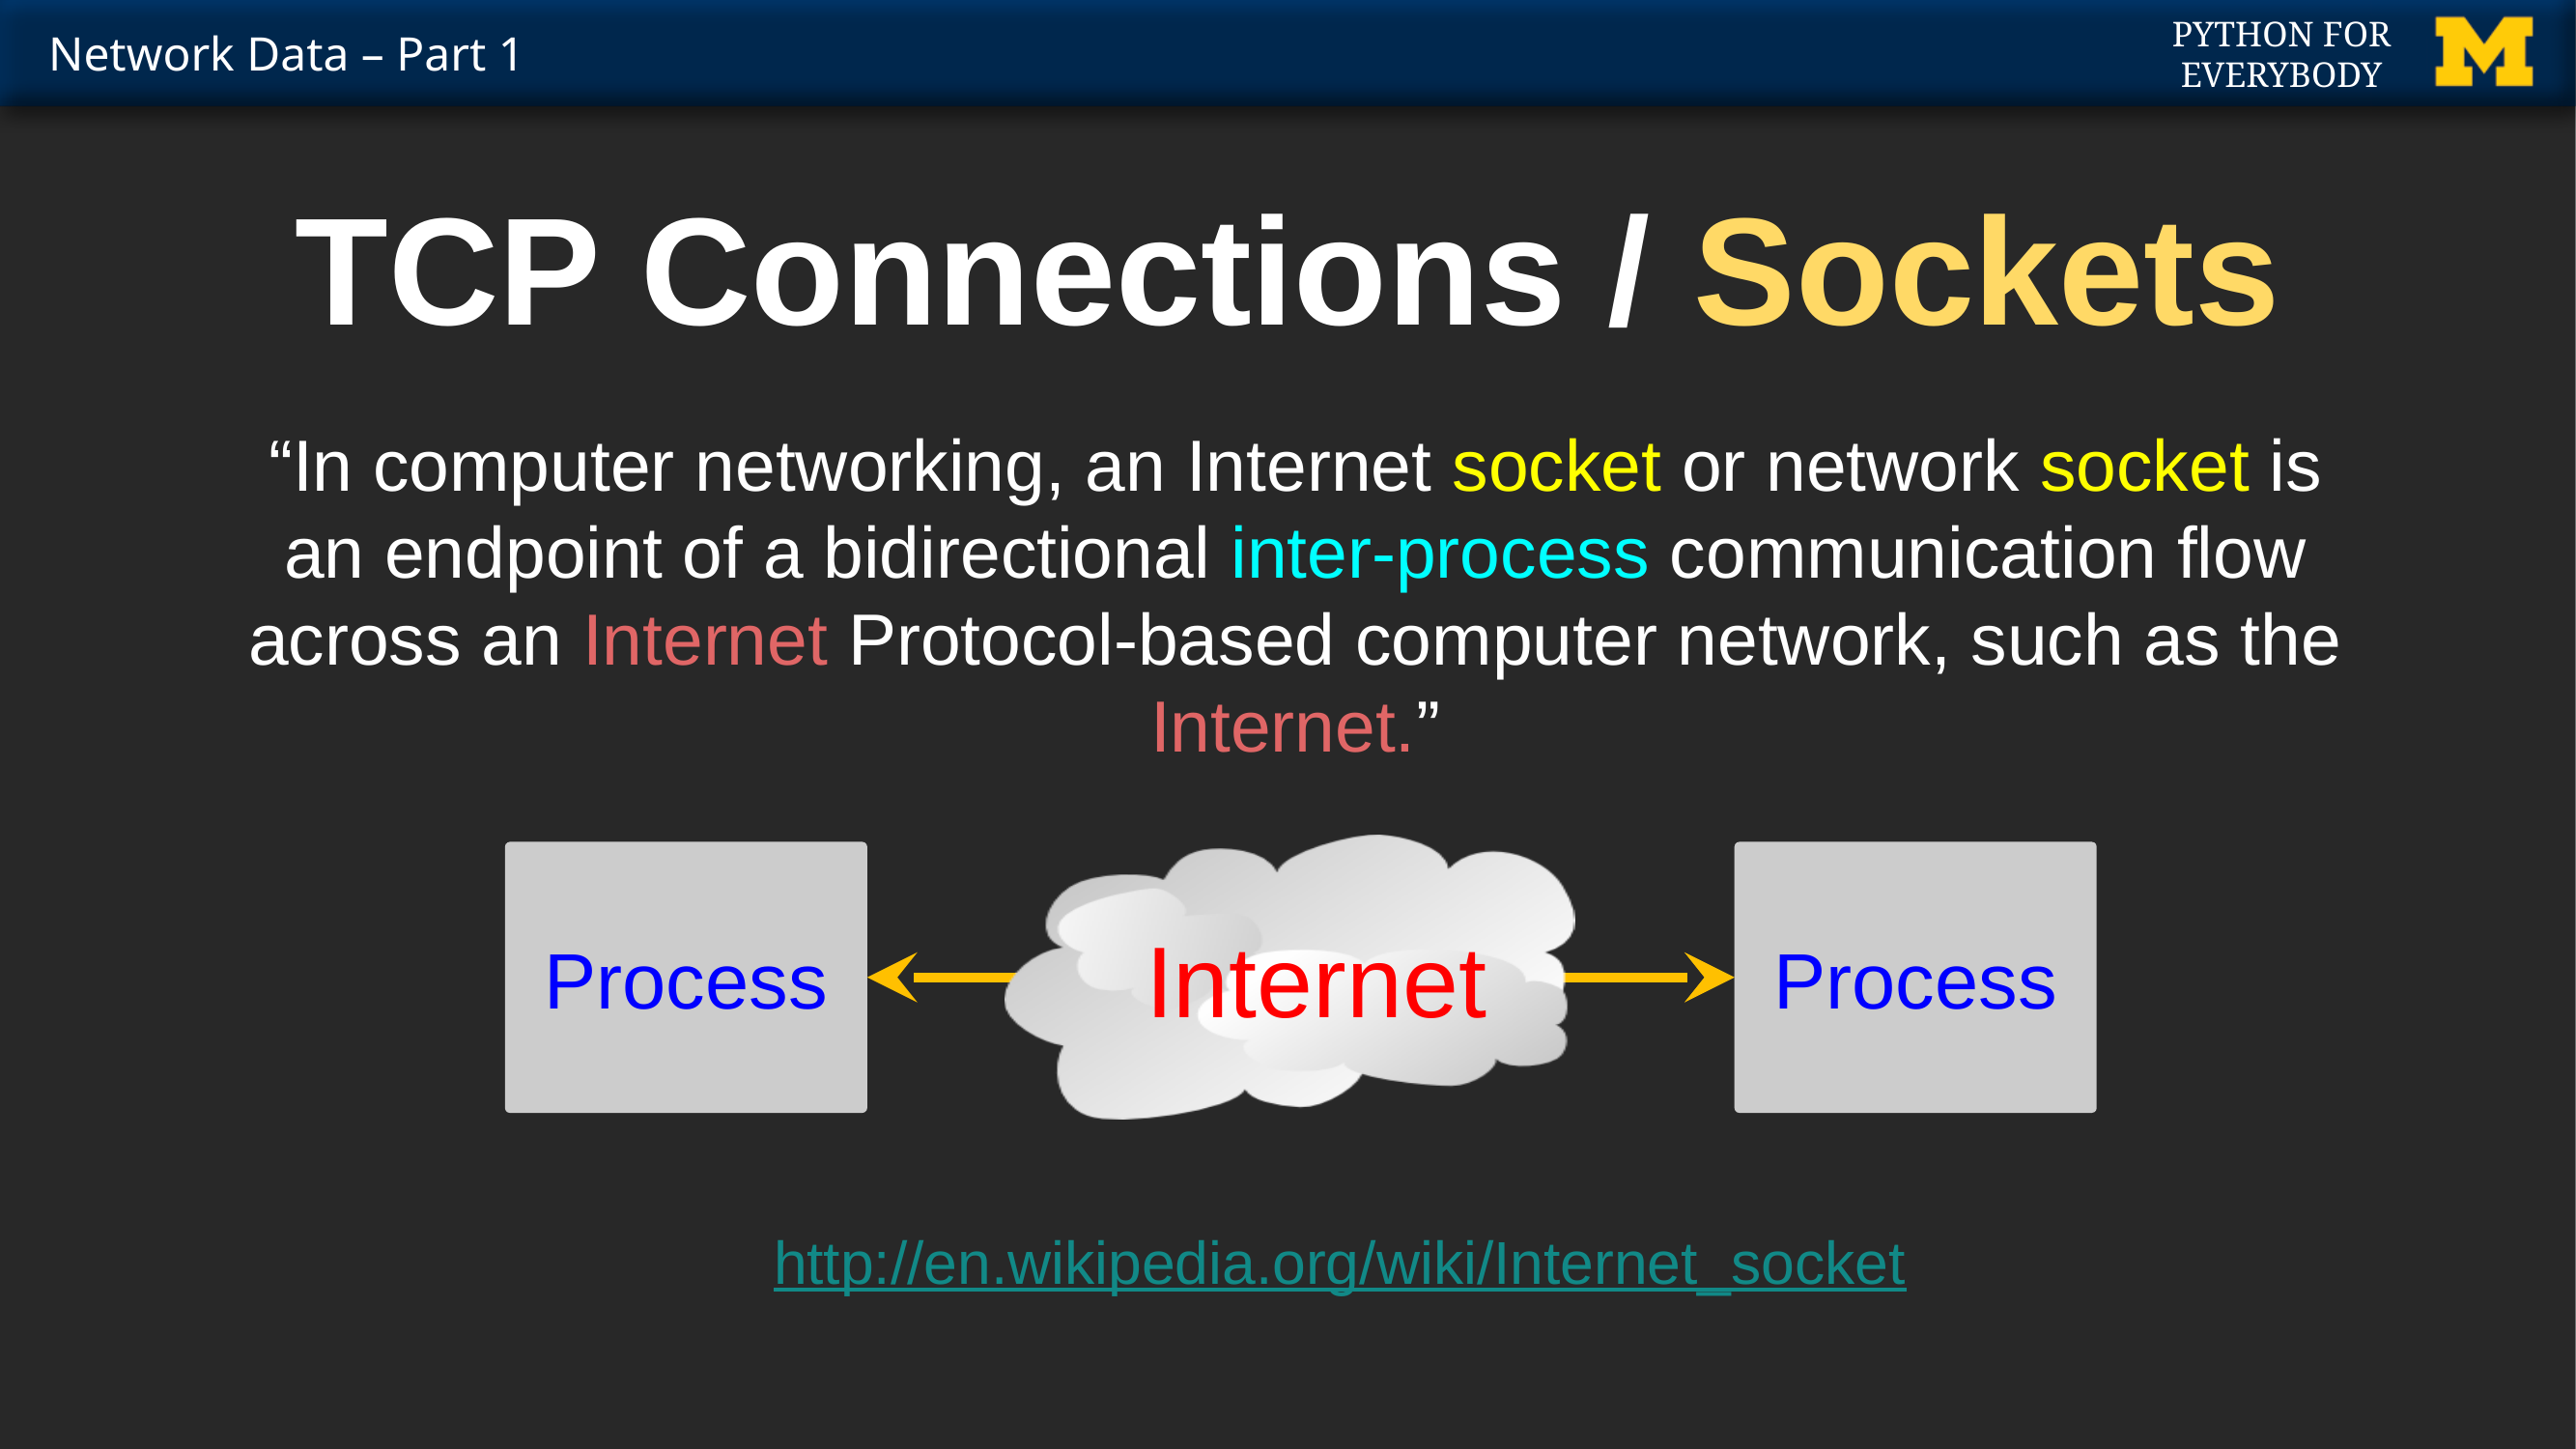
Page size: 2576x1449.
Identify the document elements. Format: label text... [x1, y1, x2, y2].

text_box http://en.wikipedia.org/wiki/Internet_socket [583, 1210, 2097, 1310]
picture [0, 0, 2576, 1449]
text_box Process [504, 841, 867, 1114]
text_box Process [1734, 841, 2097, 1114]
text_box “In computer networking, an Internet socket or network socket is an endpoint of a bidirectional inter-process communication flow across an Internet Protocol-based computer network, such as the Internet.” [236, 402, 2355, 783]
title TCP Connections / Sockets [128, 166, 2448, 361]
